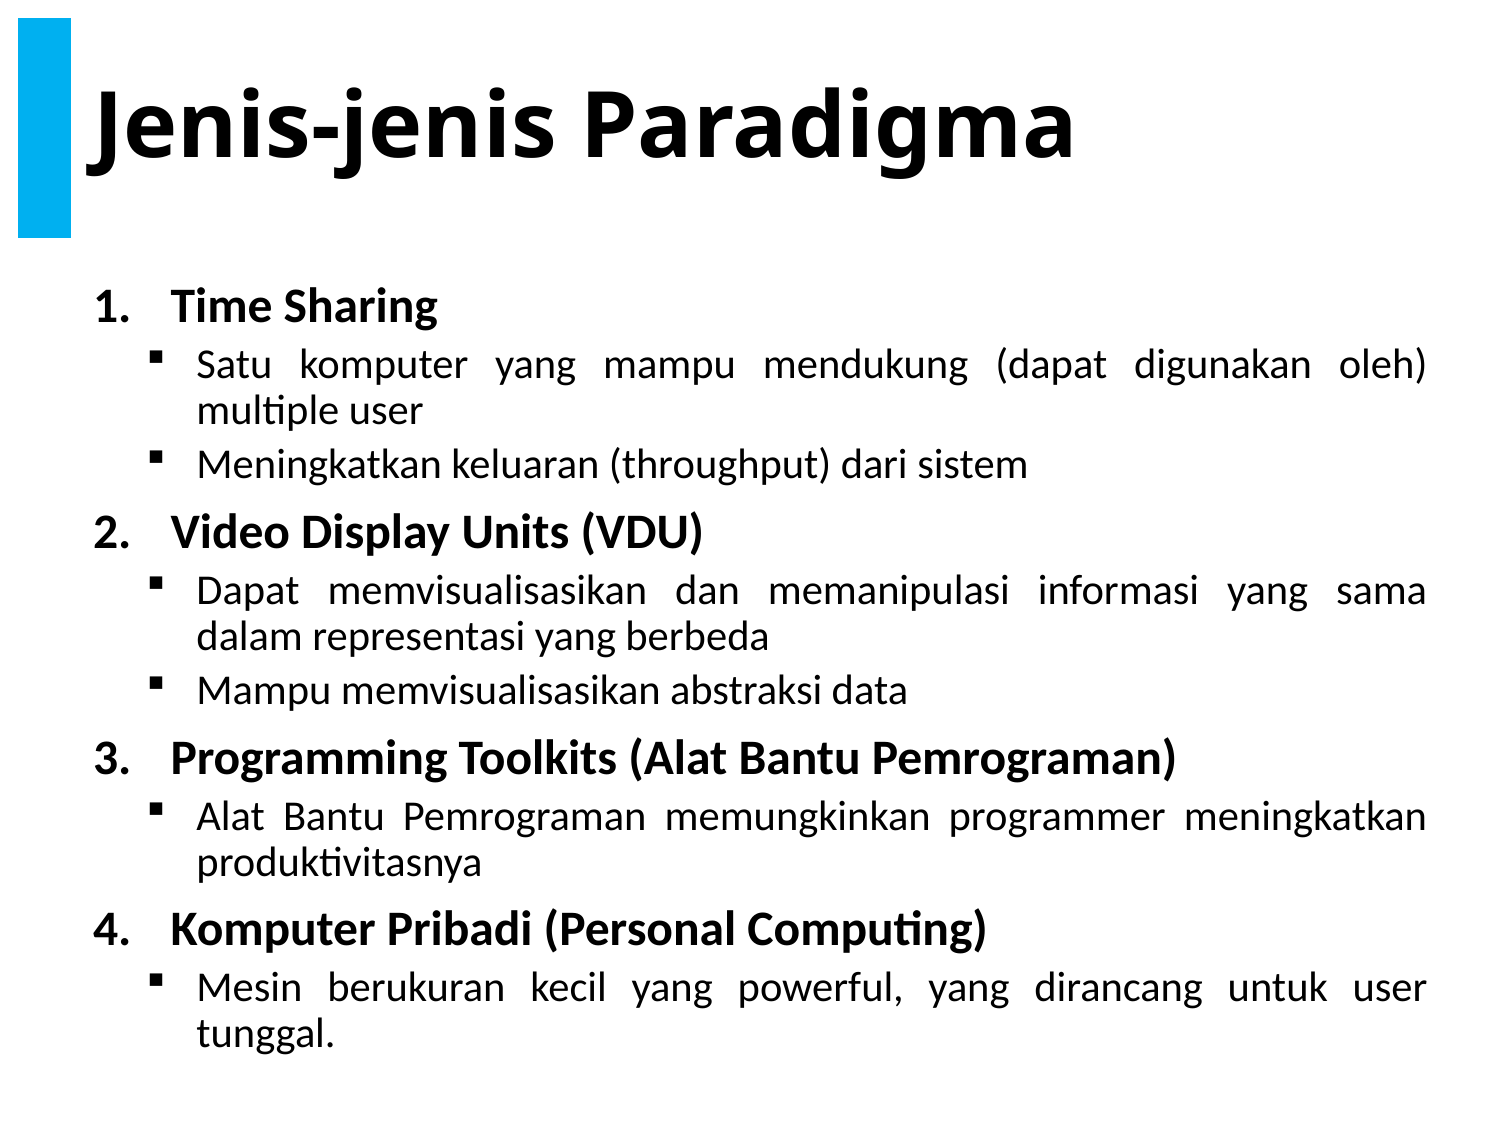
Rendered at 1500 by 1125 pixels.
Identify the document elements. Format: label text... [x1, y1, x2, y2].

list Time Sharing Satu komputer yang mampu mendukung (dapat digunakan oleh) multiple user Meningkatkan keluaran (throughput) dari sistem Video Display Units (VDU) Dapat memvisualisasikan dan memanipulasi informasi yang sama dalam representasi yang berbeda Mampu memvisualisasikan abstraksi data Programming Toolkits (Alat Bantu Pemrograman) Alat Bantu Pemrograman memungkinkan programmer meningkatkan produktivitasnya Komputer Pribadi (Personal Computing) Mesin berukuran kecil yang powerful, yang dirancang untuk user tunggal. [78, 272, 1443, 1070]
title Jenis-jenis Paradigma [78, 19, 1443, 237]
